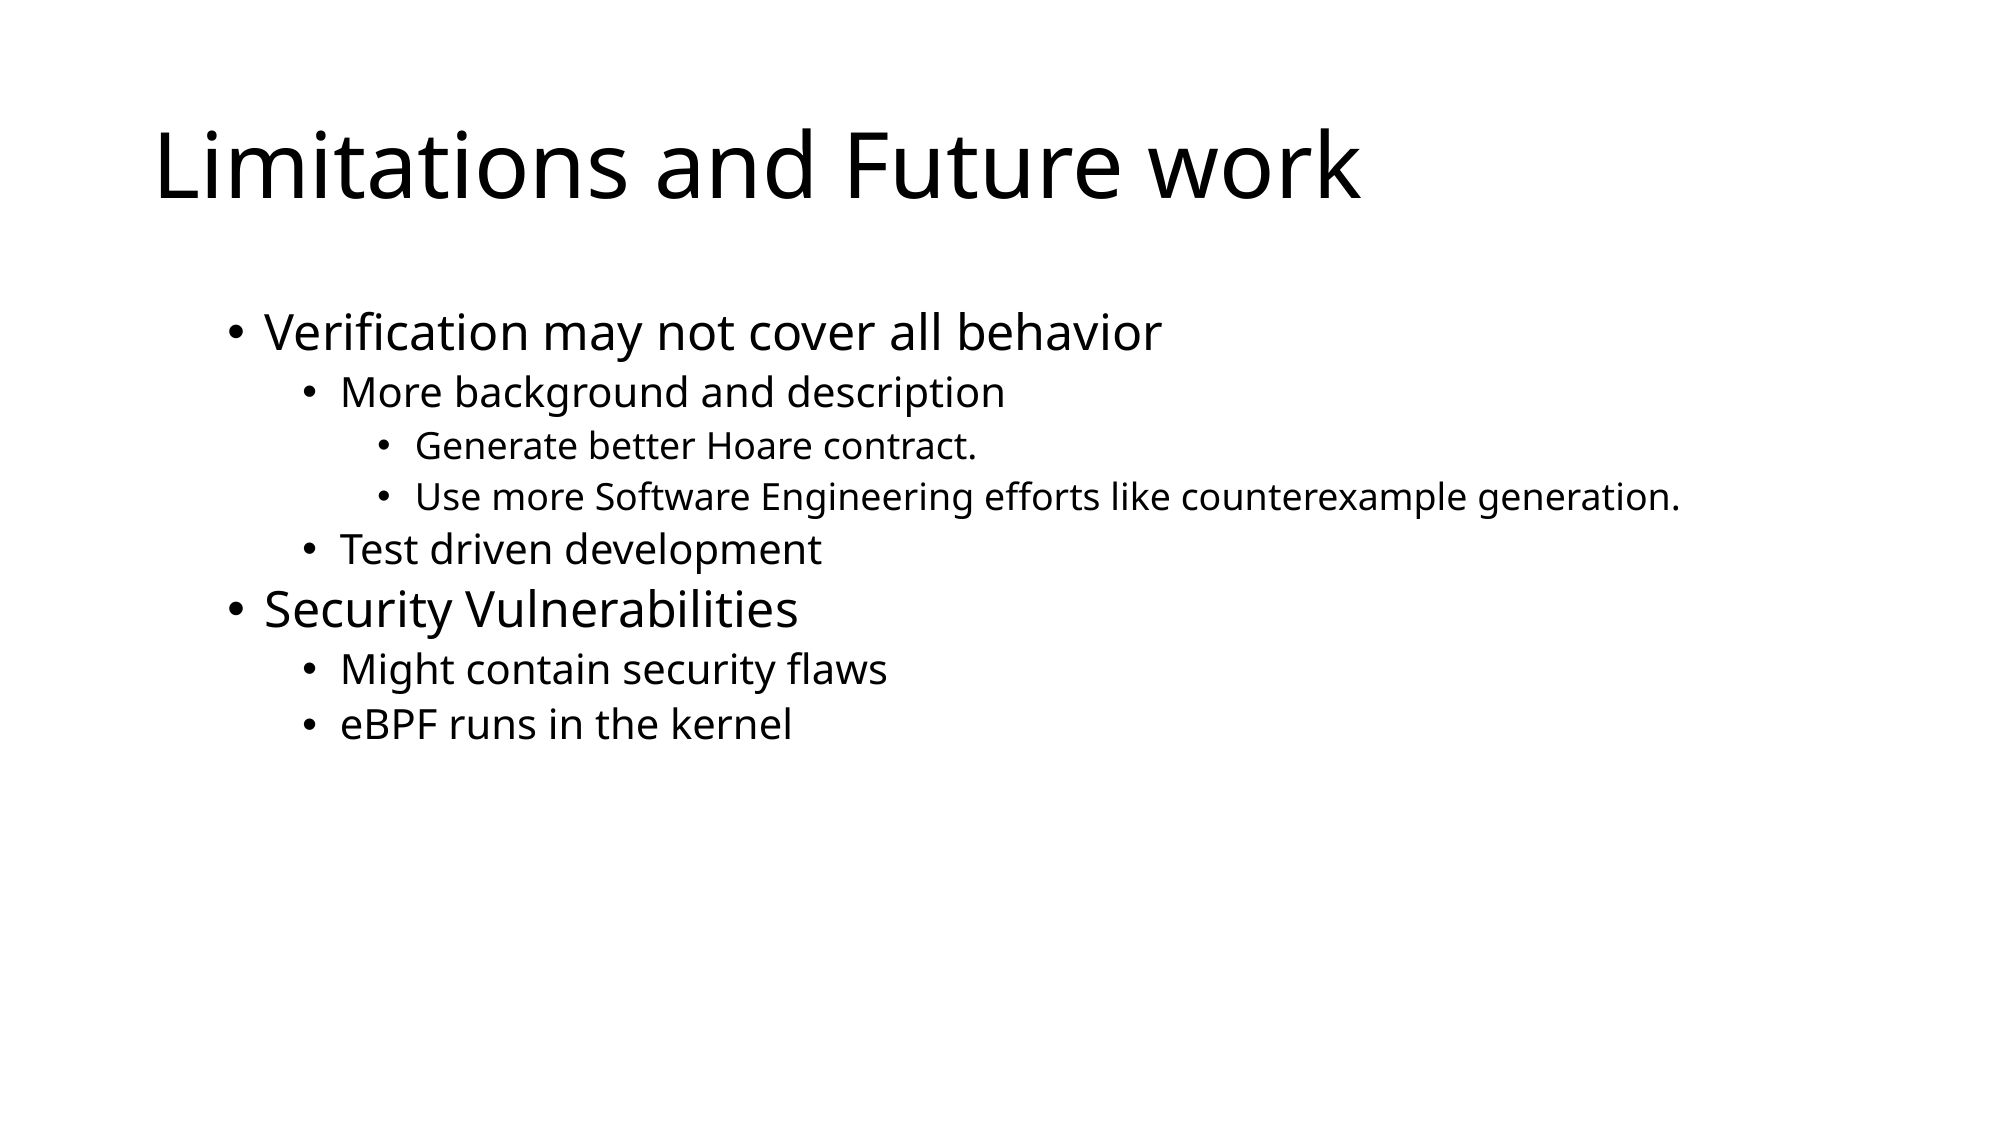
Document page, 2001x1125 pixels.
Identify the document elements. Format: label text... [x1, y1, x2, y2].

list Verification may not cover all behavior More background and description Generate better Hoare contract. Use more Software Engineering efforts like counterexample generation. Test driven development Security Vulnerabilities Might contain security flaws eBPF runs in the kernel [137, 299, 1863, 1014]
title Limitations and Future work [137, 59, 1863, 278]
